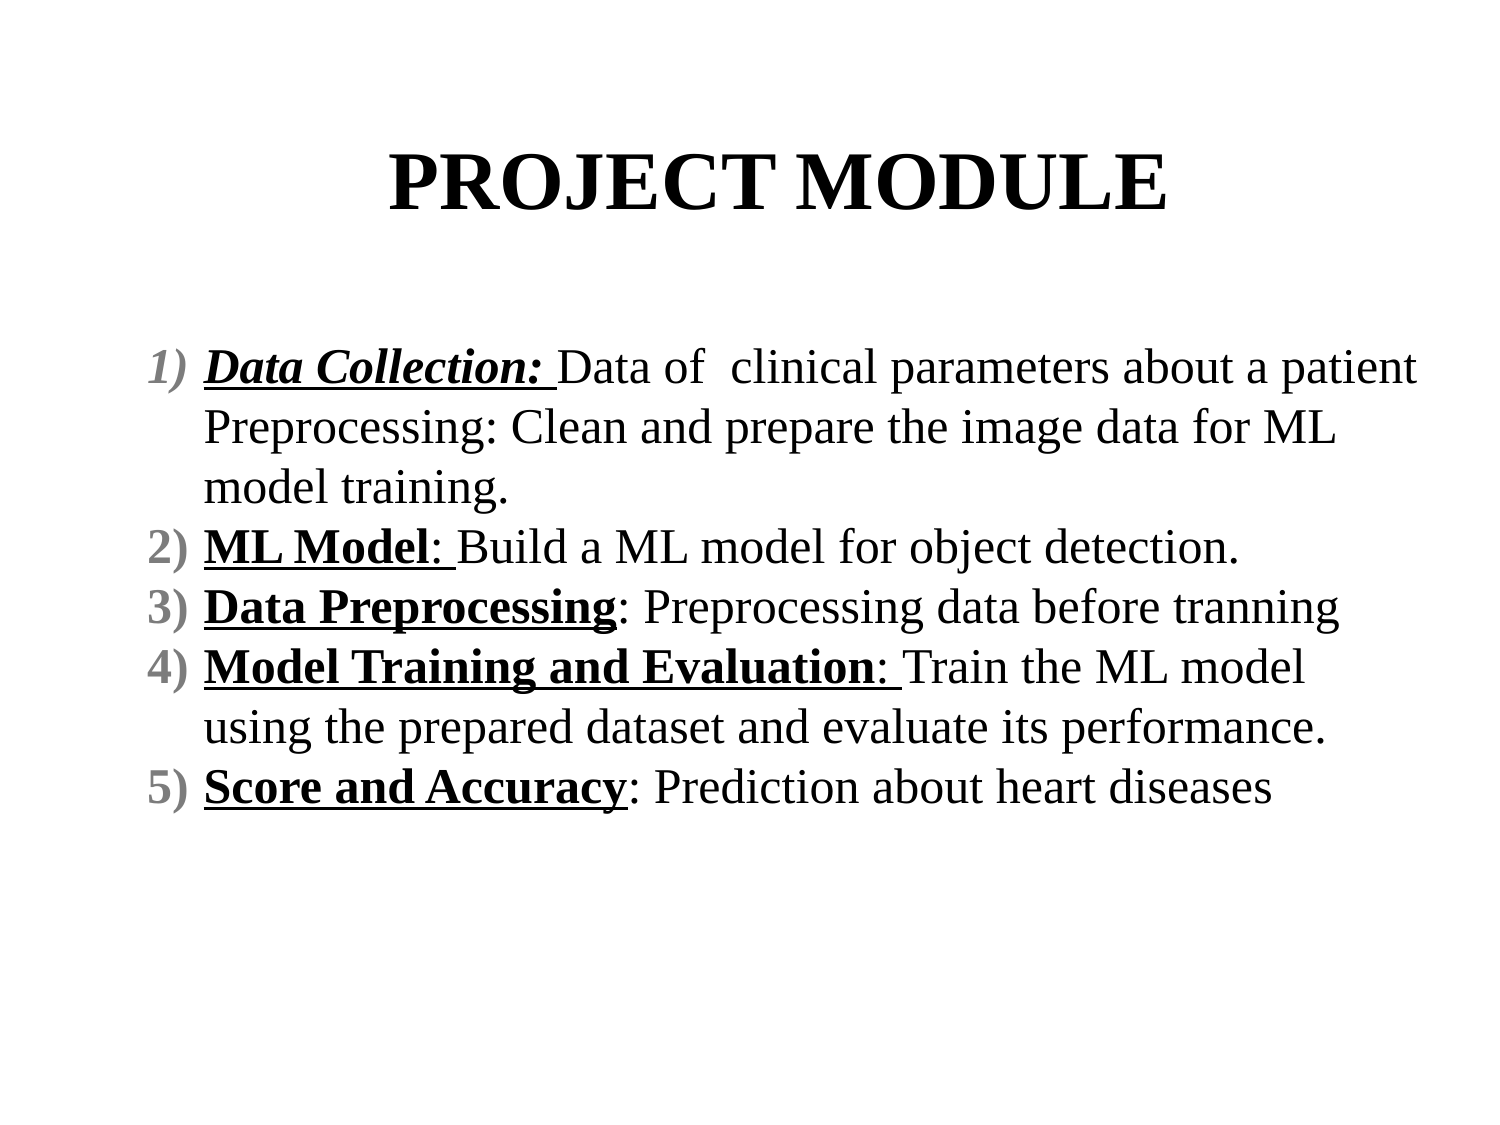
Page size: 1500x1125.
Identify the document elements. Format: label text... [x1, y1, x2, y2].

text_box PROJECT MODULE [373, 118, 1186, 234]
text_box Data Collection: Data of clinical parameters about a patient Preprocessing: Clean and prepare the image data for ML model training. ML Model: Build a ML model for object detection. Data Preprocessing: Preprocessing data before tranning Model Training and Evaluation: Train the ML model using the prepared dataset and evaluate its performance. Score and Accuracy: Prediction about heart diseases [132, 326, 1442, 822]
